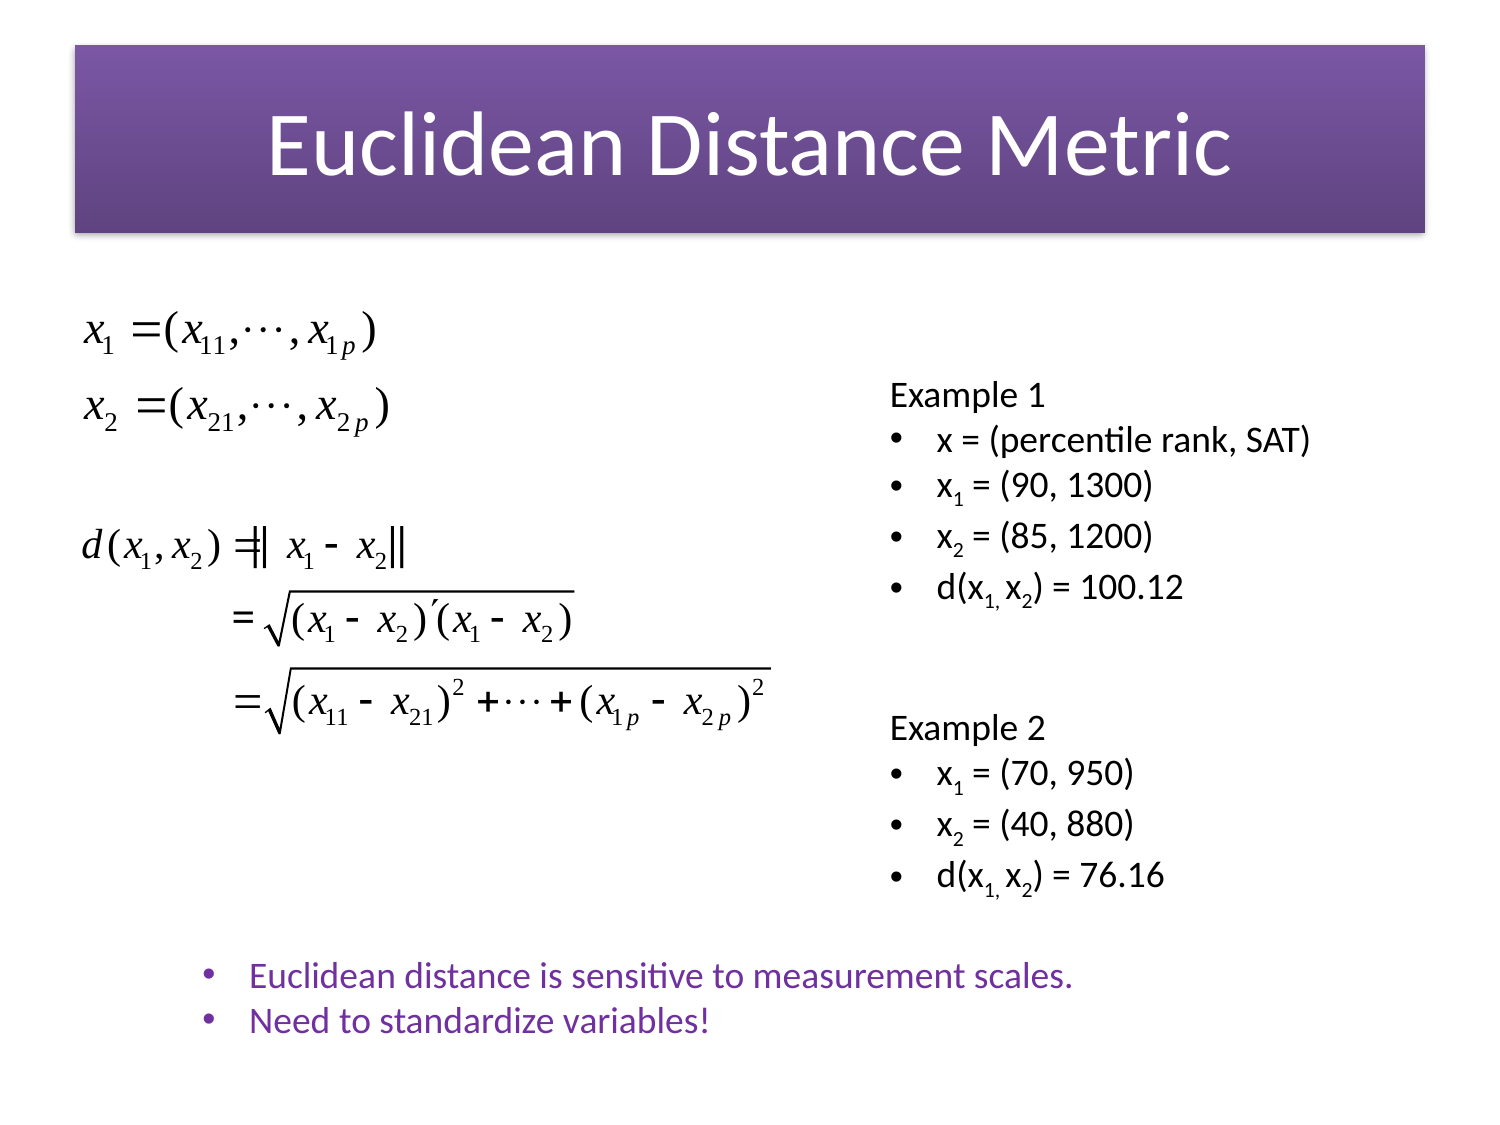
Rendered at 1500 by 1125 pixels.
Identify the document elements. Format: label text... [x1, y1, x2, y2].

title Euclidean Distance Metric [75, 45, 1425, 233]
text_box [74, 512, 782, 745]
text_box Euclidean distance is sensitive to measurement scales. Need to standardize variables! [187, 943, 1313, 1049]
text_box Example 1 x = (percentile rank, SAT) x1 = (90, 1300) x2 = (85, 1200) d(x1, x2) = 100.12 Example 2 x1 = (70, 950) x2 = (40, 880) d(x1, x2) = 76.16 [874, 362, 1400, 954]
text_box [74, 299, 400, 505]
